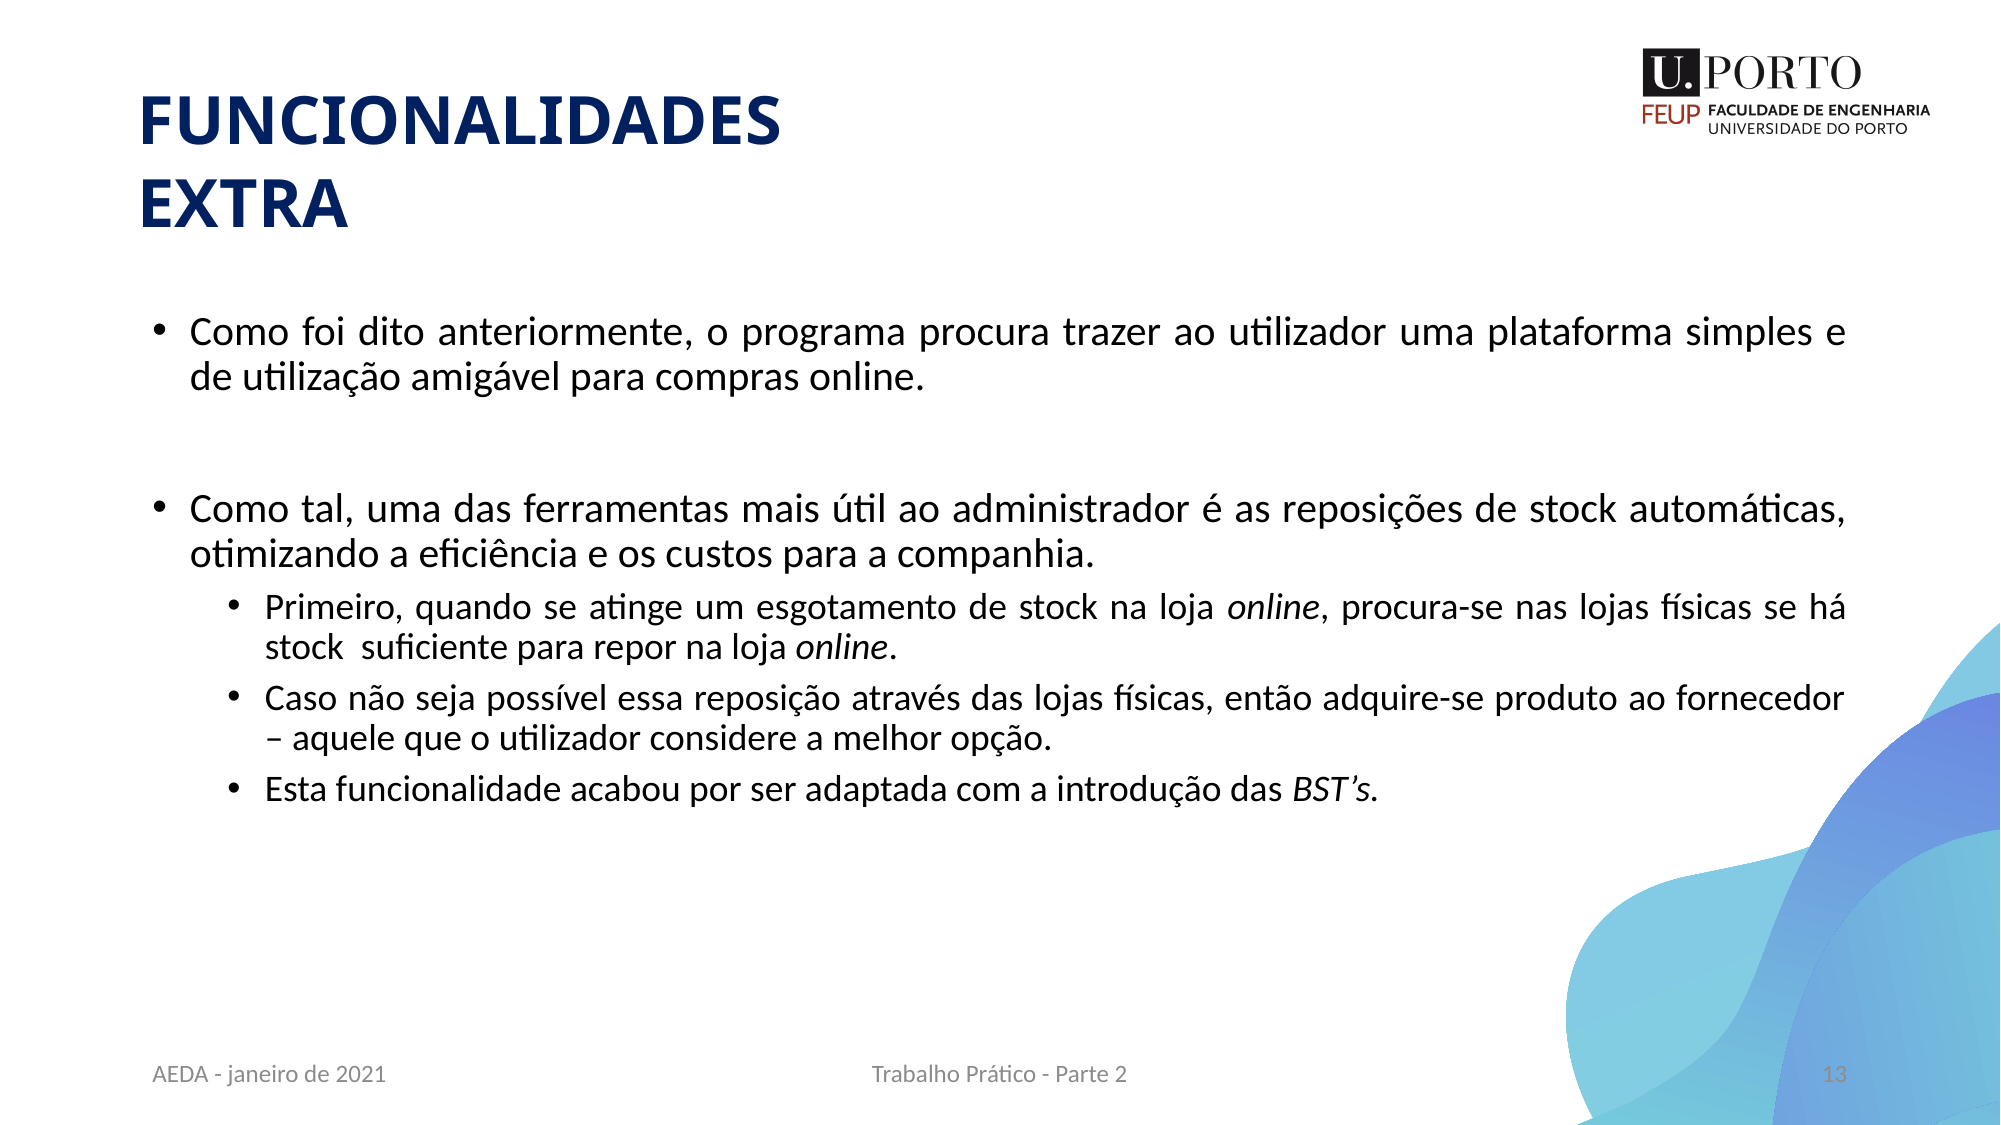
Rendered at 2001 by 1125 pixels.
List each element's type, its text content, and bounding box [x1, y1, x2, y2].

footer Trabalho Prático - Parte 2 [662, 1042, 1338, 1103]
list Como foi dito anteriormente, o programa procura trazer ao utilizador uma plataforma simples e de utilização amigável para compras online. Como tal, uma das ferramentas mais útil ao administrador é as reposições de stock automáticas, otimizando a eficiência e os custos para a companhia. Primeiro, quando se atinge um esgotamento de stock na loja online, procura-se nas lojas físicas se há stock suficiente para repor na loja online. Caso não seja possível essa reposição através das lojas físicas, então adquire-se produto ao fornecedor – aquele que o utilizador considere a melhor opção. Esta funcionalidade acabou por ser adaptada com a introdução das BST’s. [137, 153, 1863, 966]
picture [1637, 43, 1936, 138]
text_box FUNCIONALIDADES EXTRA [137, 74, 1000, 154]
slide_number 13 [1412, 1042, 1863, 1103]
slide_number AEDA - janeiro de 2021 [137, 1042, 588, 1103]
